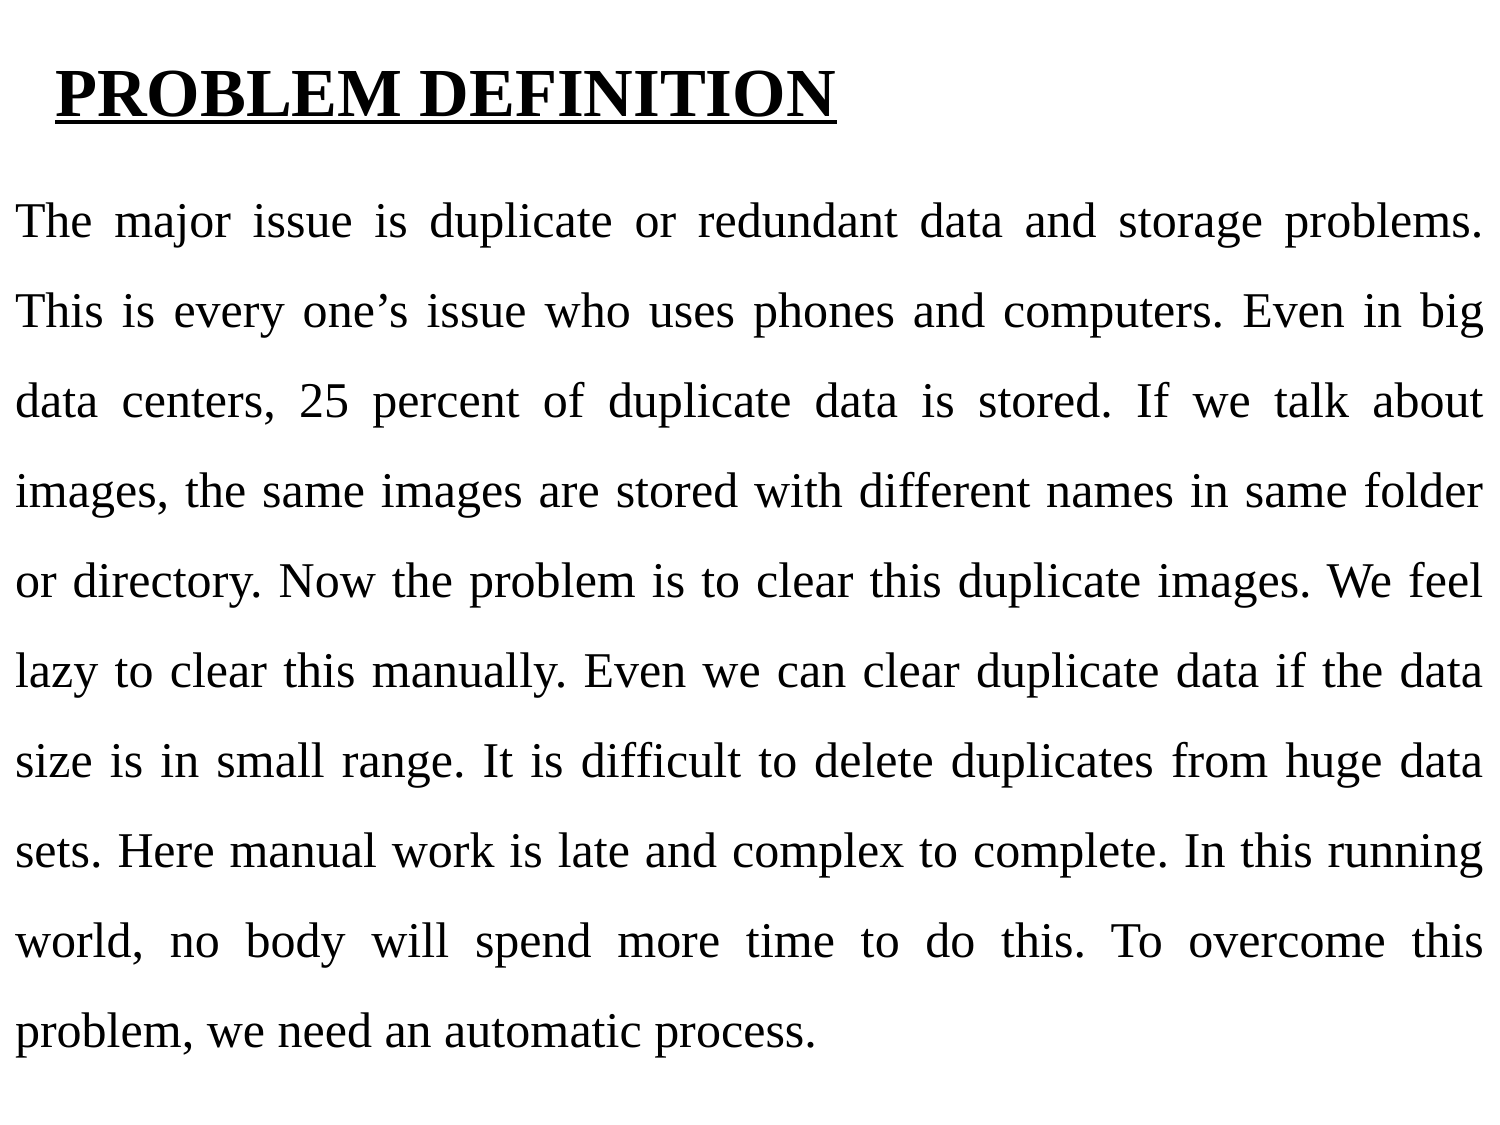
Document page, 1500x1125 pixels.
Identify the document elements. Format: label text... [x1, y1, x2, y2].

list The major issue is duplicate or redundant data and storage problems. This is every one’s issue who uses phones and computers. Even in big data centers, 25 percent of duplicate data is stored. If we talk about images, the same images are stored with different names in same folder or directory. Now the problem is to clear this duplicate images. We feel lazy to clear this manually. Even we can clear duplicate data if the data size is in small range. It is difficult to delete duplicates from huge data sets. Here manual work is late and complex to complete. In this running world, no body will spend more time to do this. To overcome this problem, we need an automatic process. [0, 149, 1500, 1100]
title PROBLEM DEFINITION [40, 0, 1500, 149]
